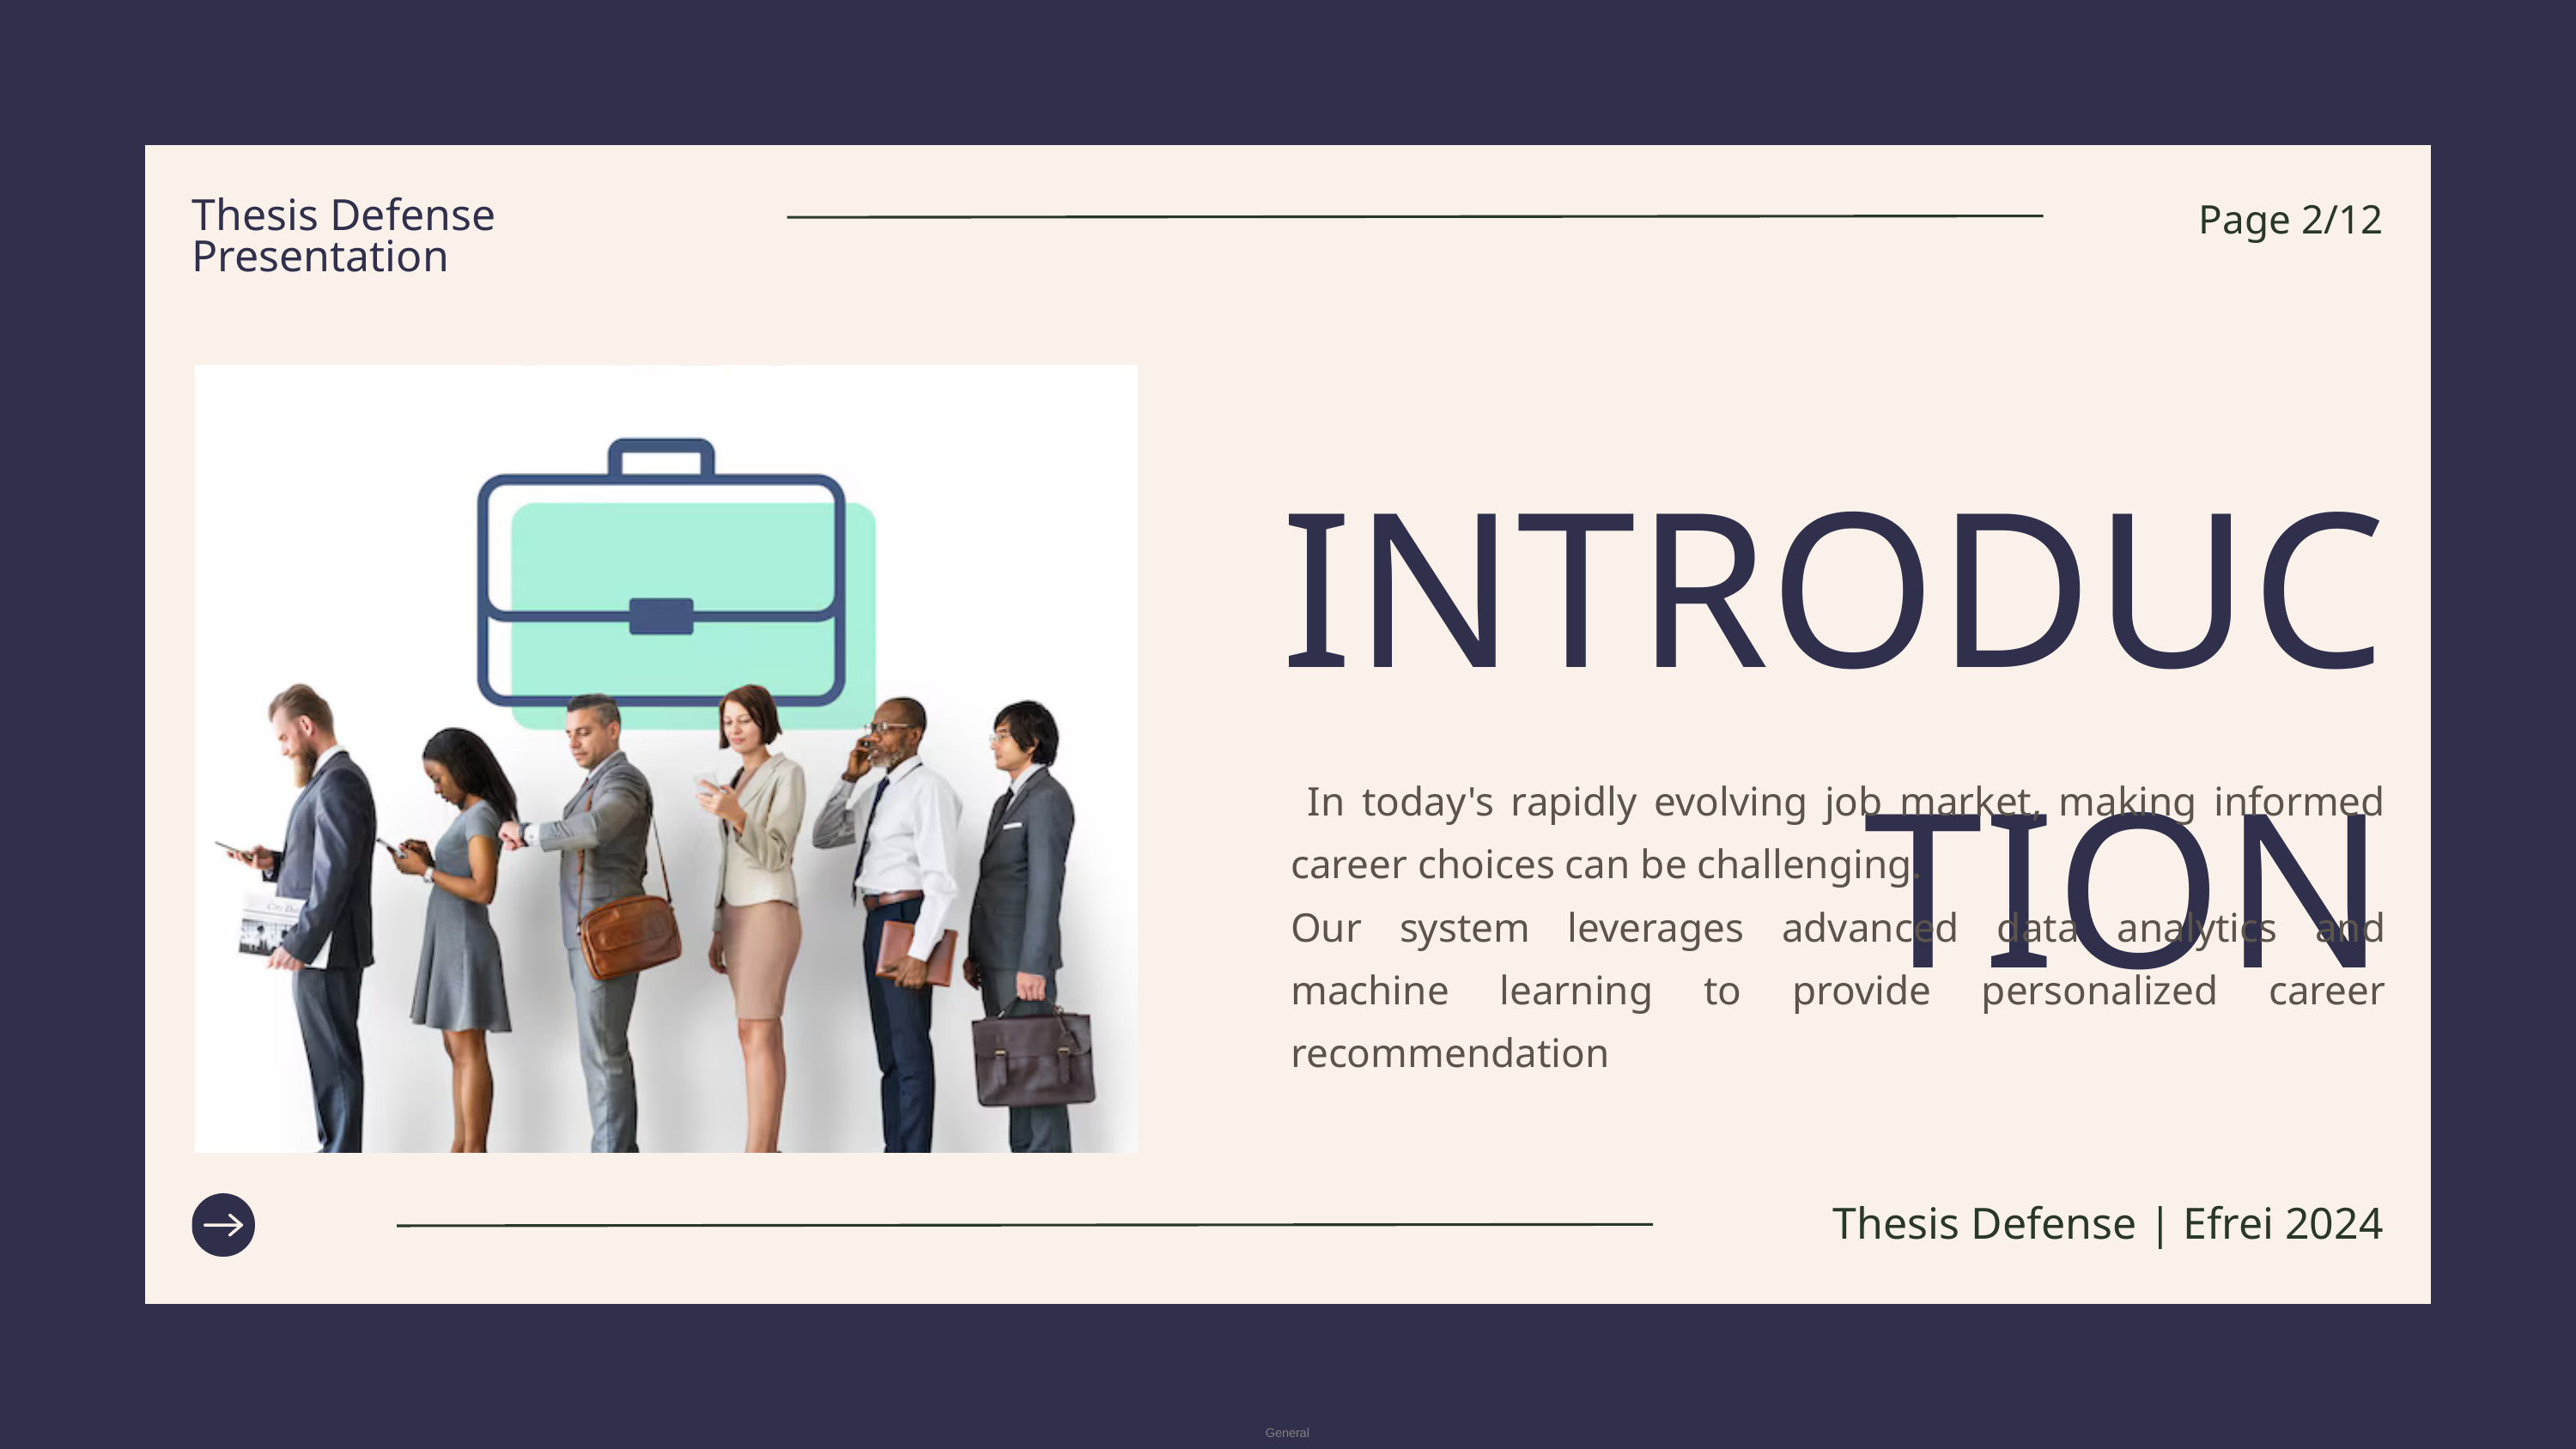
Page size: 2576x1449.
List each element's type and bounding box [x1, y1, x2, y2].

text_box [144, 144, 2432, 1304]
text_box [194, 364, 1139, 1153]
